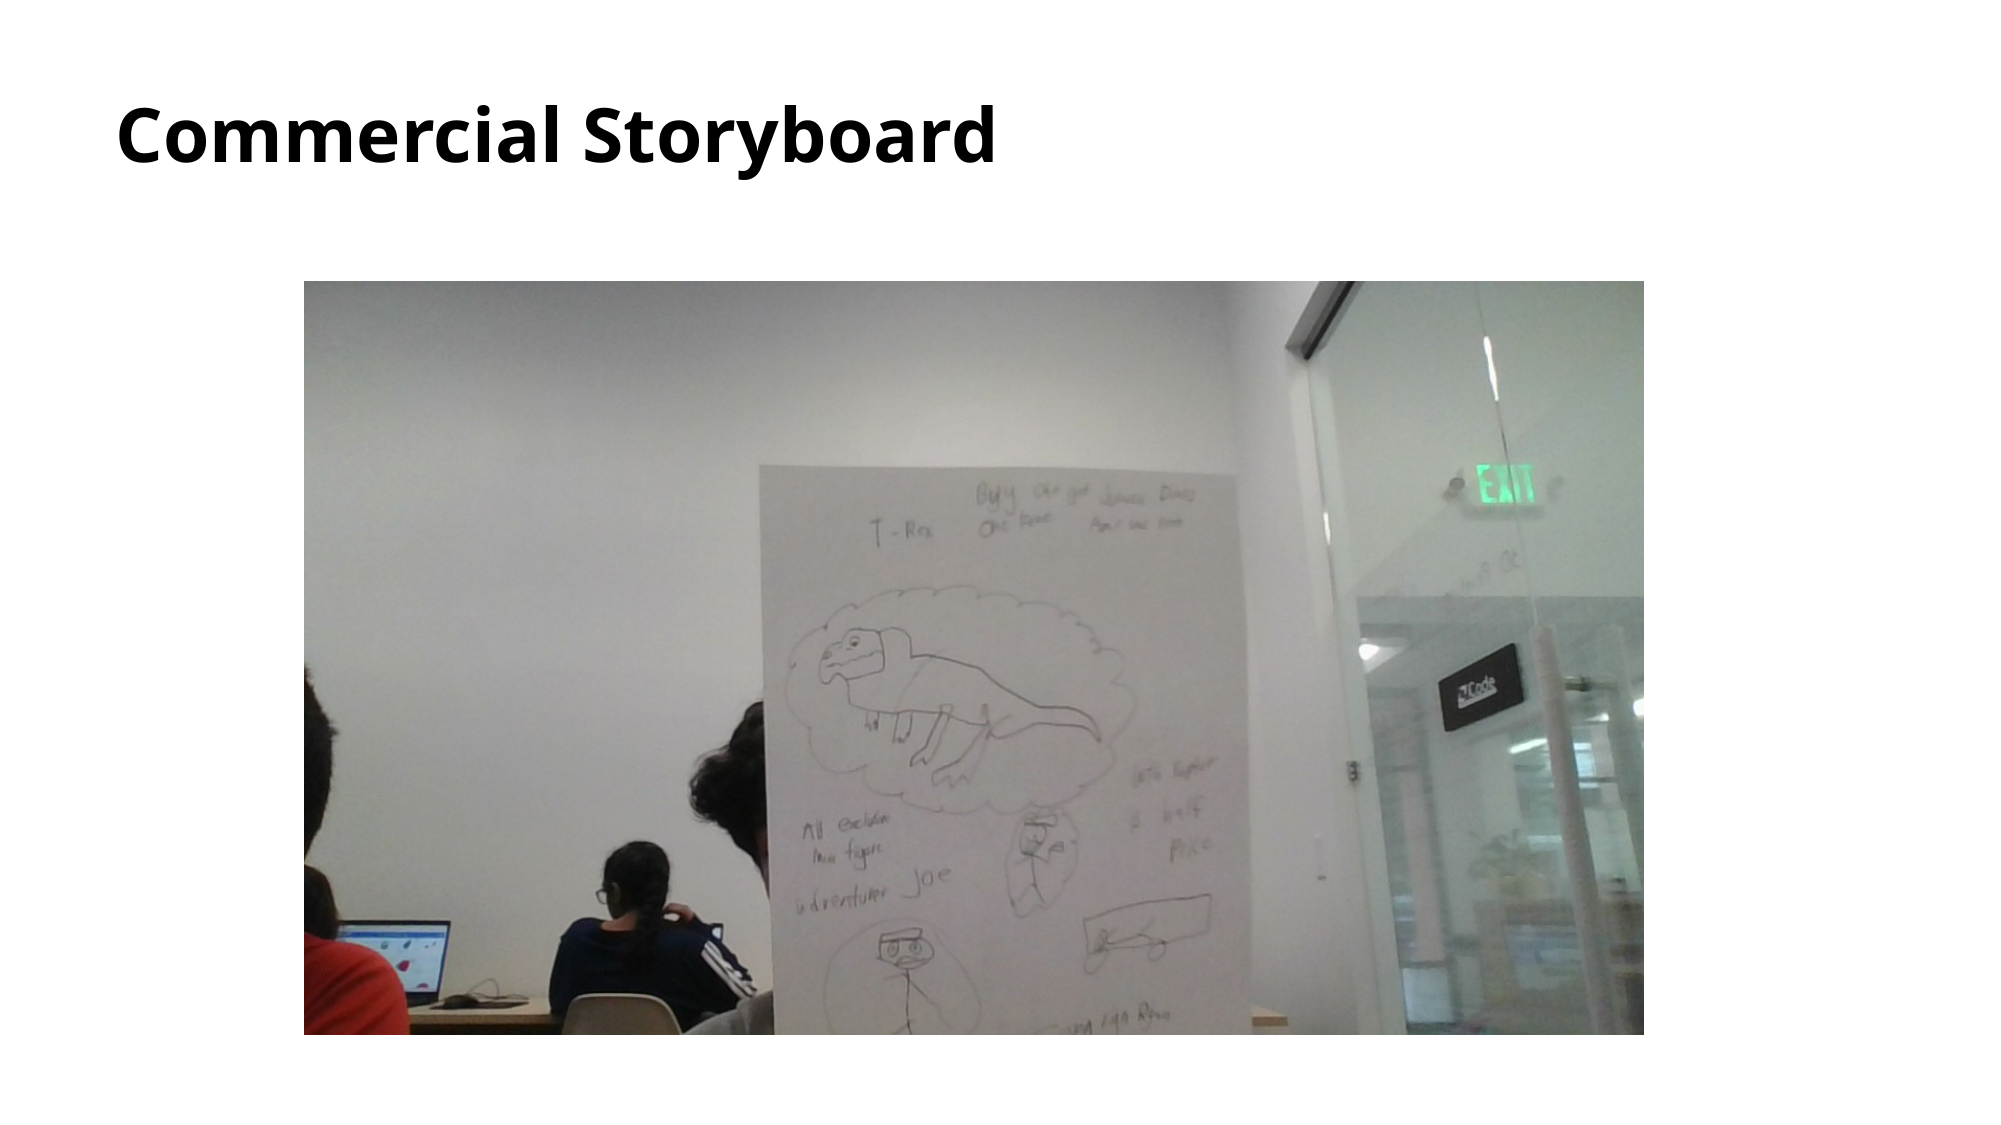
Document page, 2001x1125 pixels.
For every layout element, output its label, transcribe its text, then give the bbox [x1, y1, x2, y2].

title Commercial Storyboard [100, 90, 1849, 276]
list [304, 281, 1644, 1035]
